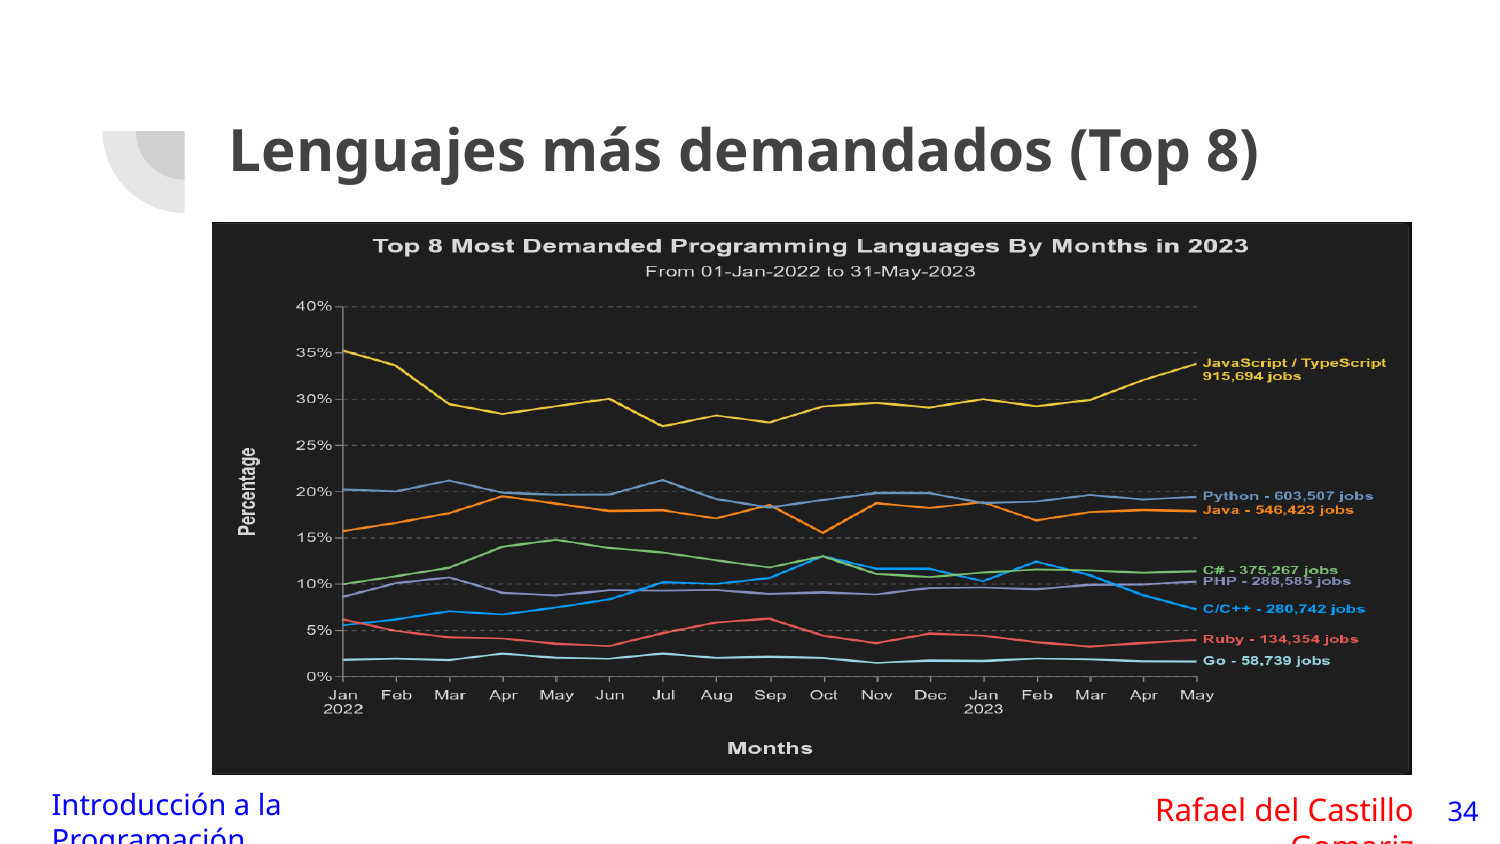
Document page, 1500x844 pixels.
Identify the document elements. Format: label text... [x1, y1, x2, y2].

slide_number ‹#› [1403, 779, 1494, 844]
title Lenguajes más demandados (Top 8) [213, 98, 1368, 221]
picture [211, 222, 1412, 775]
